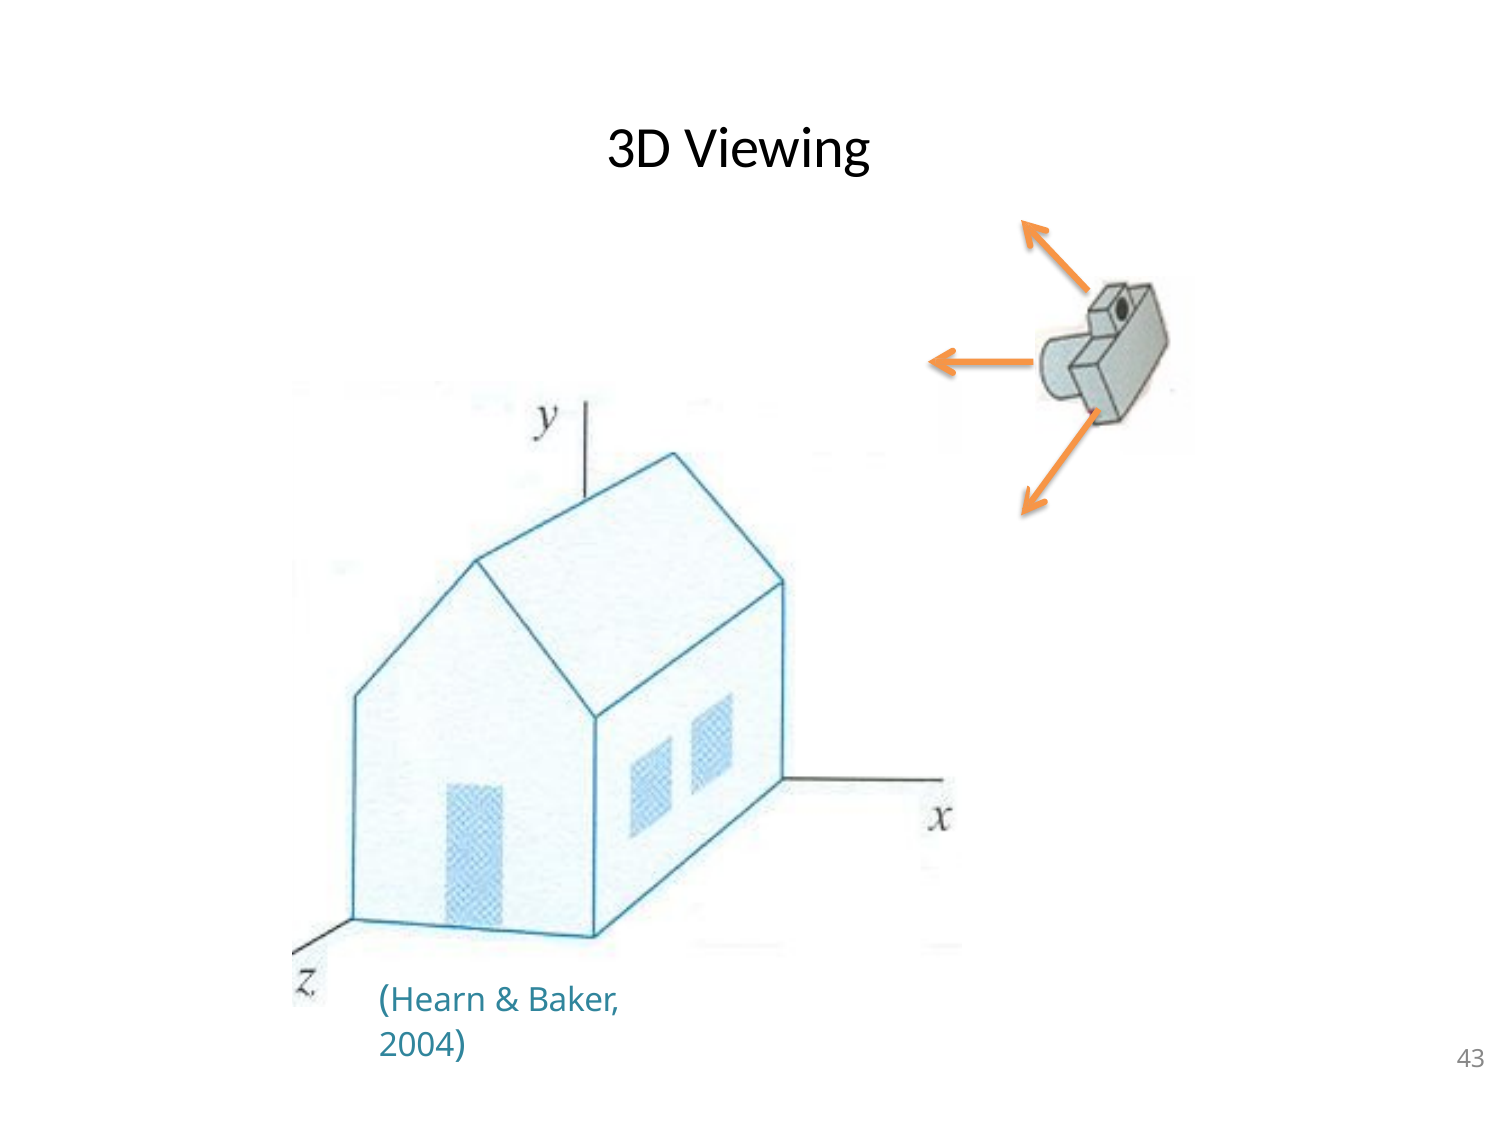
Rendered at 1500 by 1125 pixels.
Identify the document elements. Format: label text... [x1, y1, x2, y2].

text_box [291, 188, 1195, 1007]
title 3D Viewing [604, 106, 876, 187]
slide_number 43 [1450, 1046, 1492, 1125]
text_box (Hearn & Baker, 2004) [376, 1016, 716, 1064]
